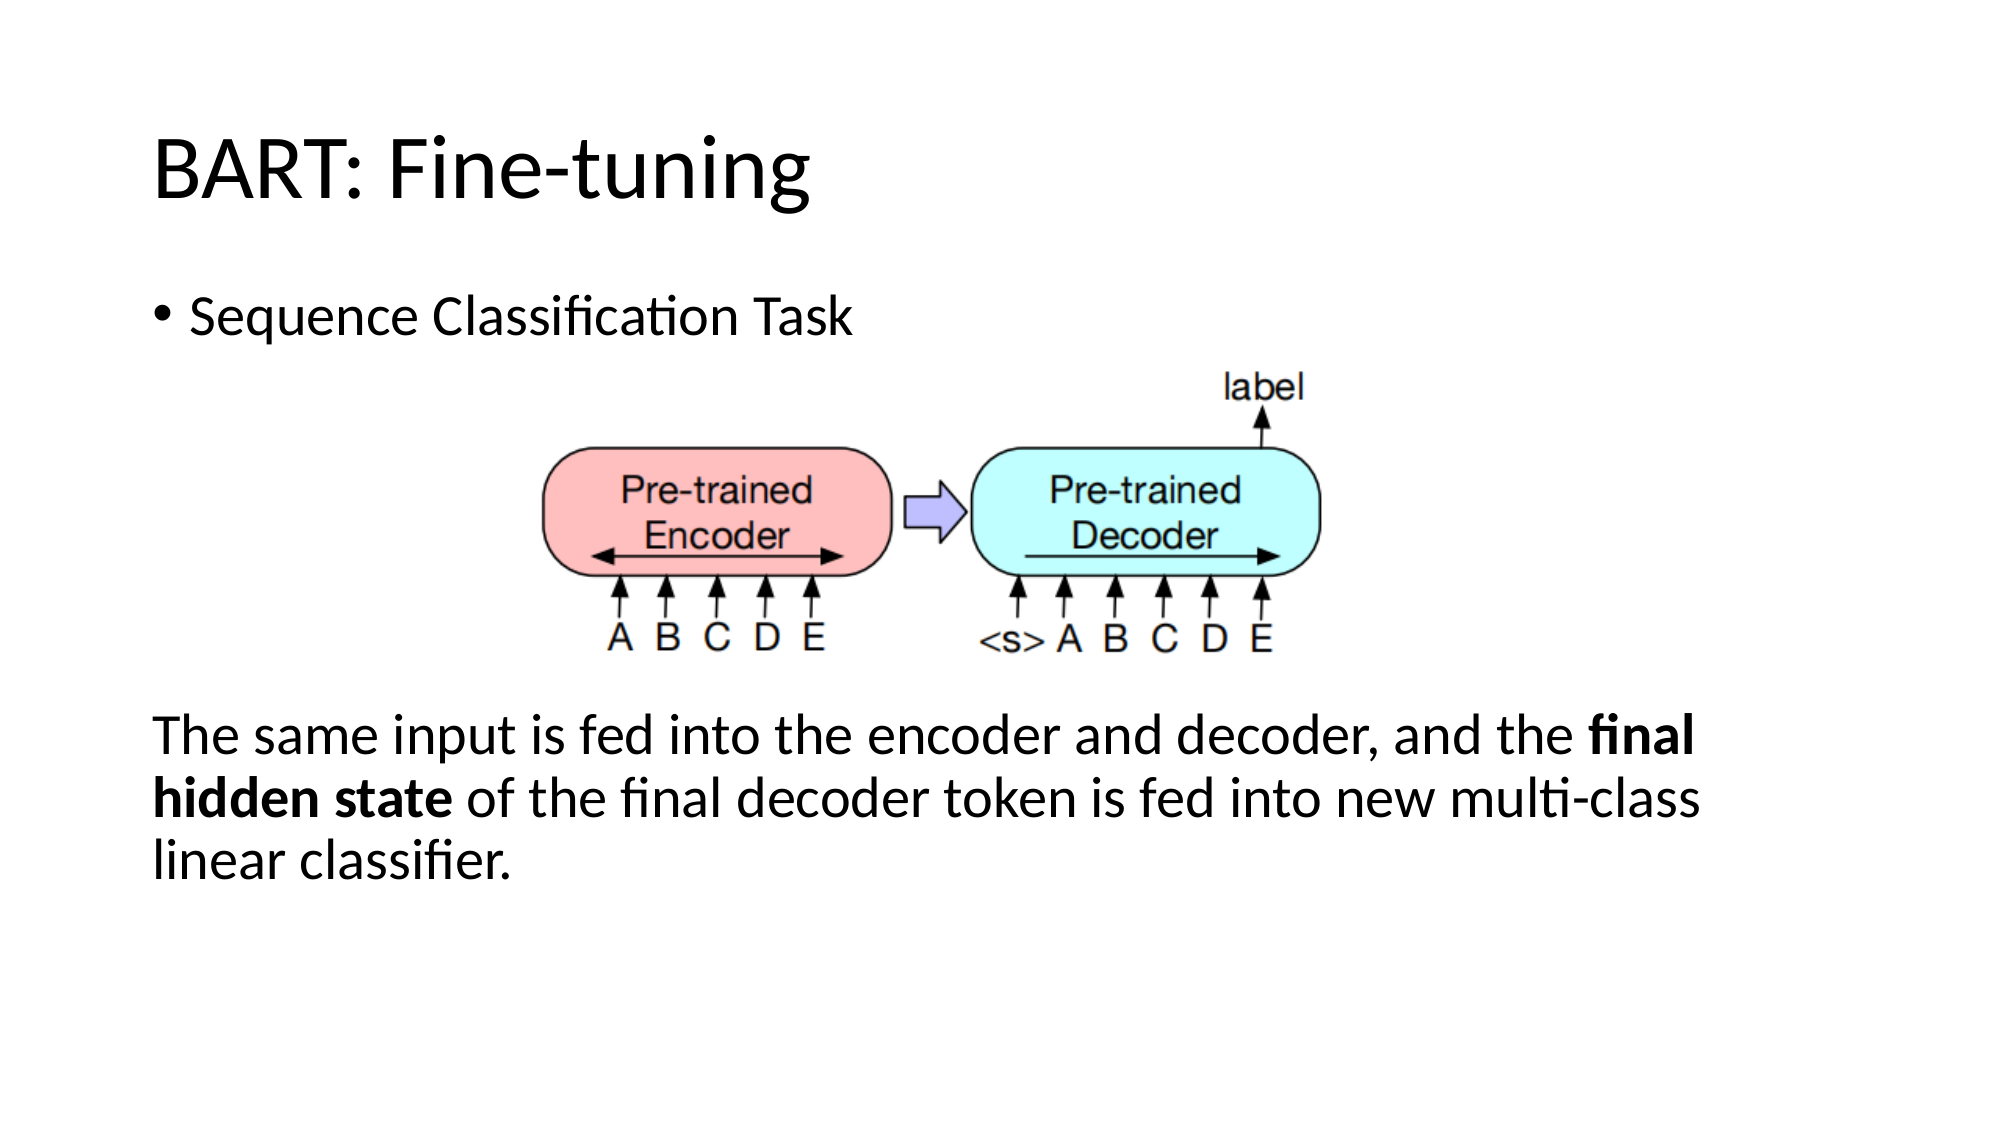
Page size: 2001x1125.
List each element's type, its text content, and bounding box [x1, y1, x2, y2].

picture [524, 309, 1331, 682]
list Sequence Classification Task The same input is fed into the encoder and decoder, and the final hidden state of the final decoder token is fed into new multi-class linear classifier. [137, 277, 1863, 992]
title BART: Fine-tuning [137, 59, 1863, 277]
